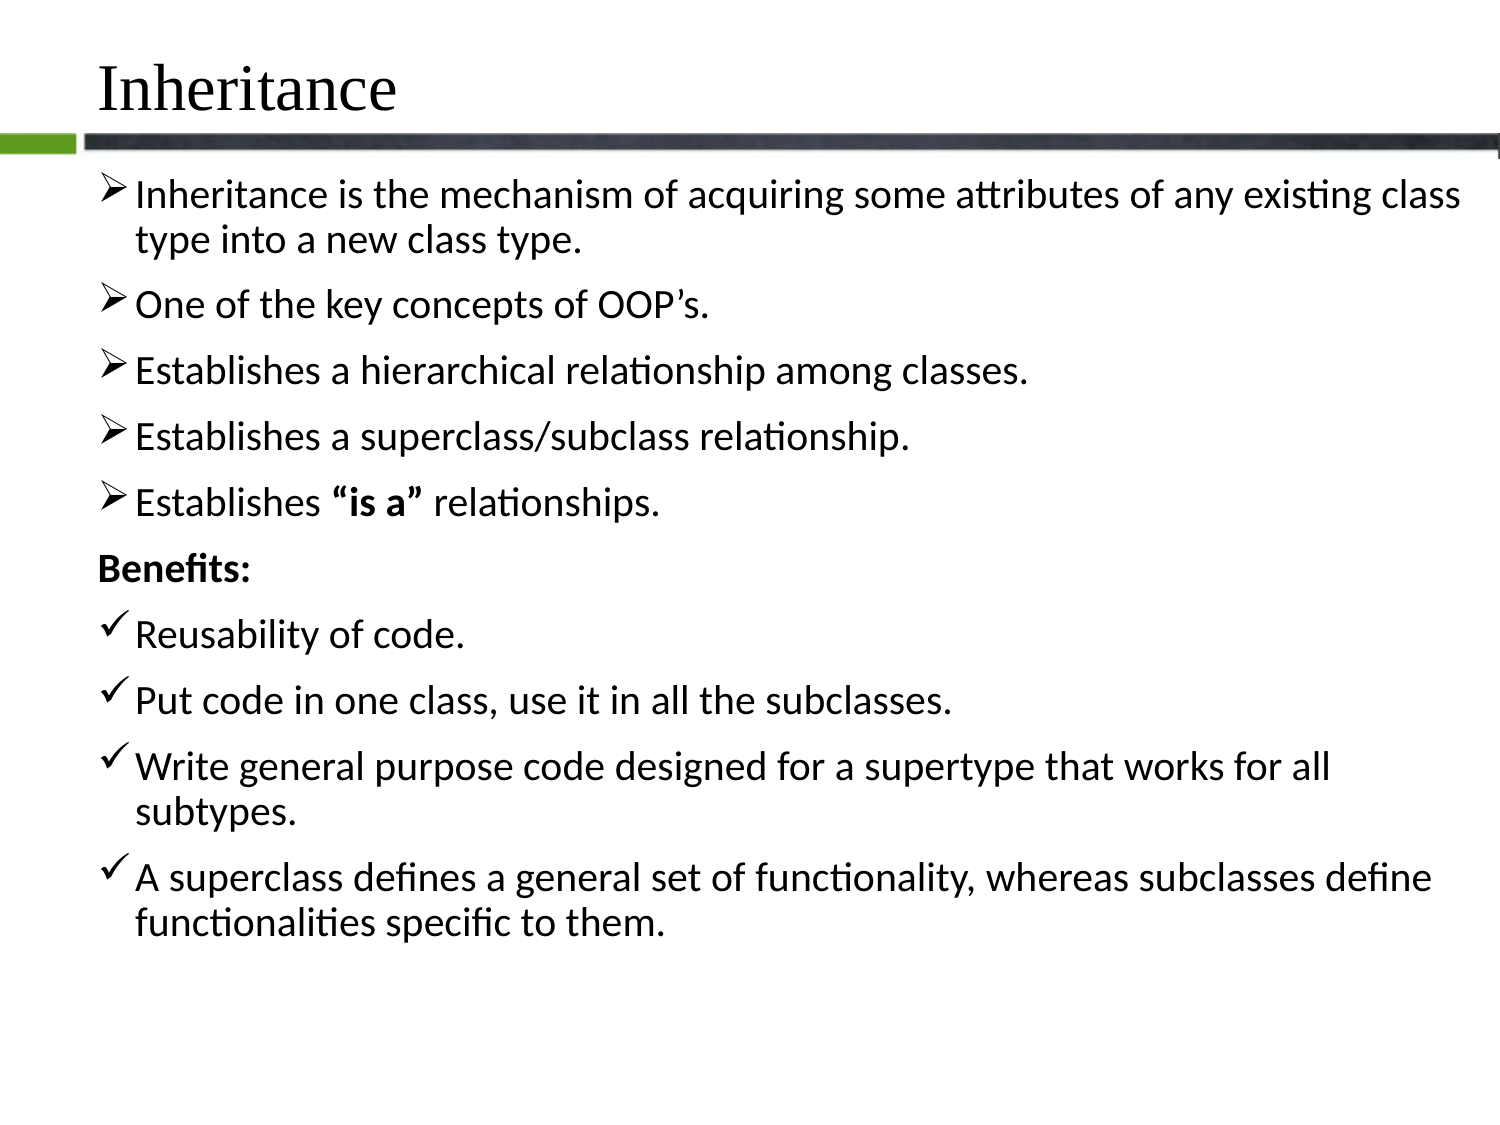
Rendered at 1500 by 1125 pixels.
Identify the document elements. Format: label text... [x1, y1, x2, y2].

picture [0, 133, 1500, 159]
list Inheritance is the mechanism of acquiring some attributes of any existing class type into a new class type. One of the key concepts of OOP’s. Establishes a hierarchical relationship among classes. Establishes a superclass/subclass relationship. Establishes “is a” relationships. Benefits: Reusability of code. Put code in one class, use it in all the subclasses. Write general purpose code designed for a supertype that works for all subtypes. A superclass defines a general set of functionality, whereas subclasses define functionalities specific to them. [82, 164, 1478, 1070]
title Inheritance [82, 57, 1294, 121]
